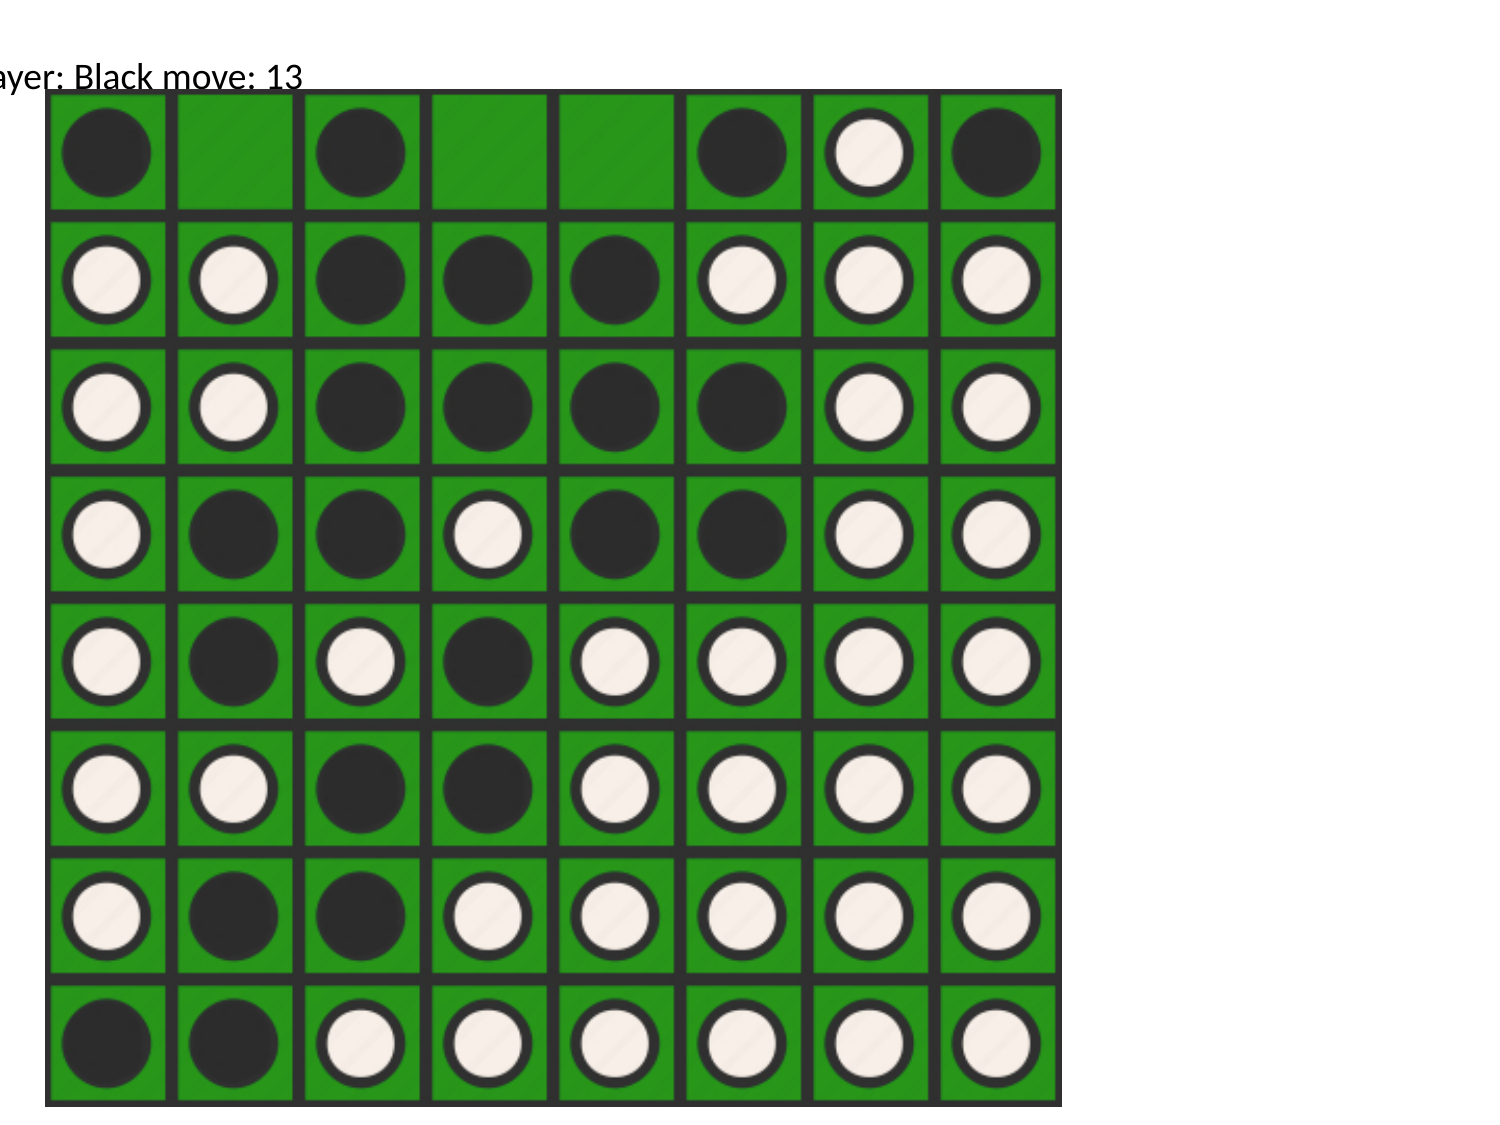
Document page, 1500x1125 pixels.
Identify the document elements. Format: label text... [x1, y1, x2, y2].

text_box turn: 57 player: Black move: 13 [0, 44, 319, 105]
picture [44, 89, 1062, 1107]
